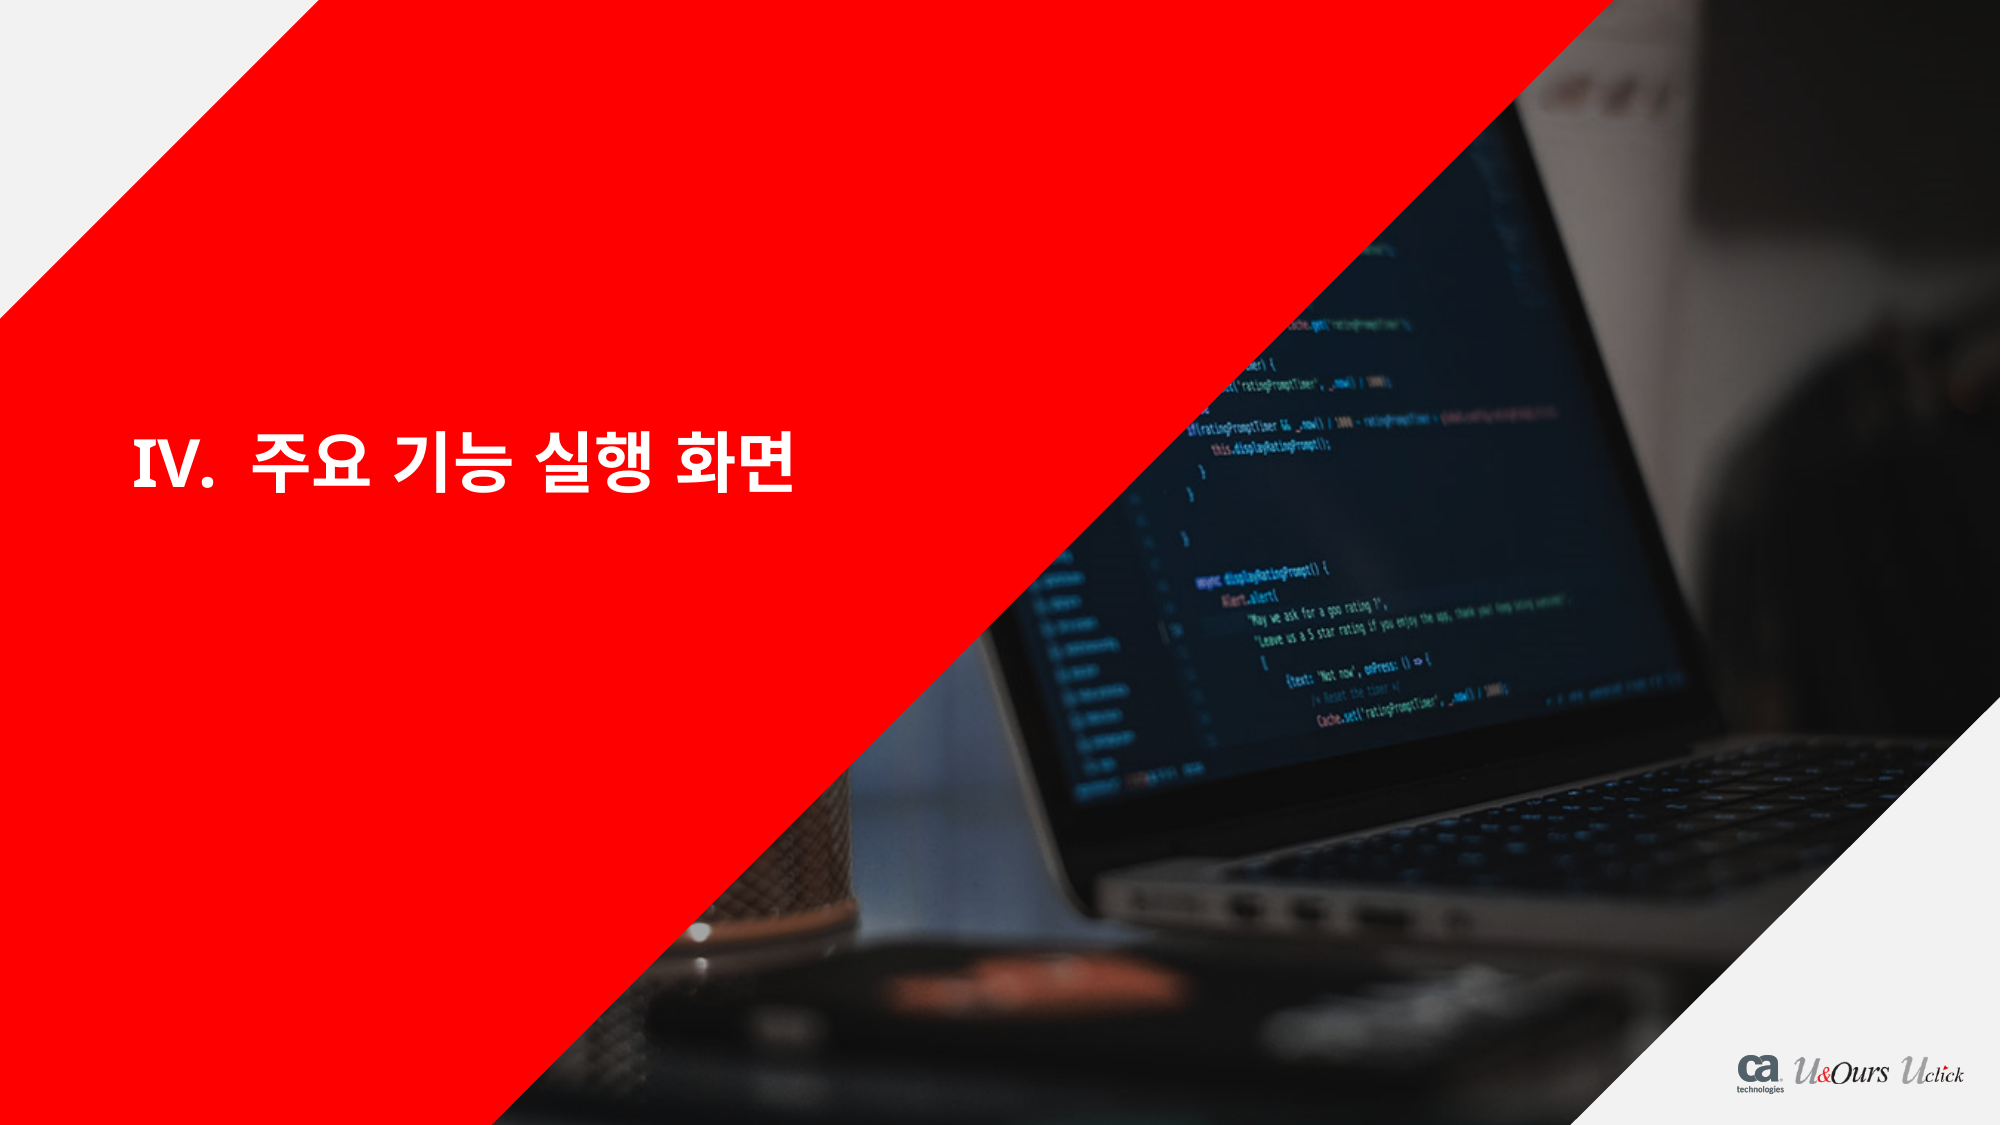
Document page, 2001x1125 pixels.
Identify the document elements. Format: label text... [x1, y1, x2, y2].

picture [1901, 1056, 1964, 1084]
picture [491, 0, 2001, 1125]
title IV. 주요 기능 실행 화면 [117, 428, 905, 505]
picture [1794, 1057, 1889, 1084]
